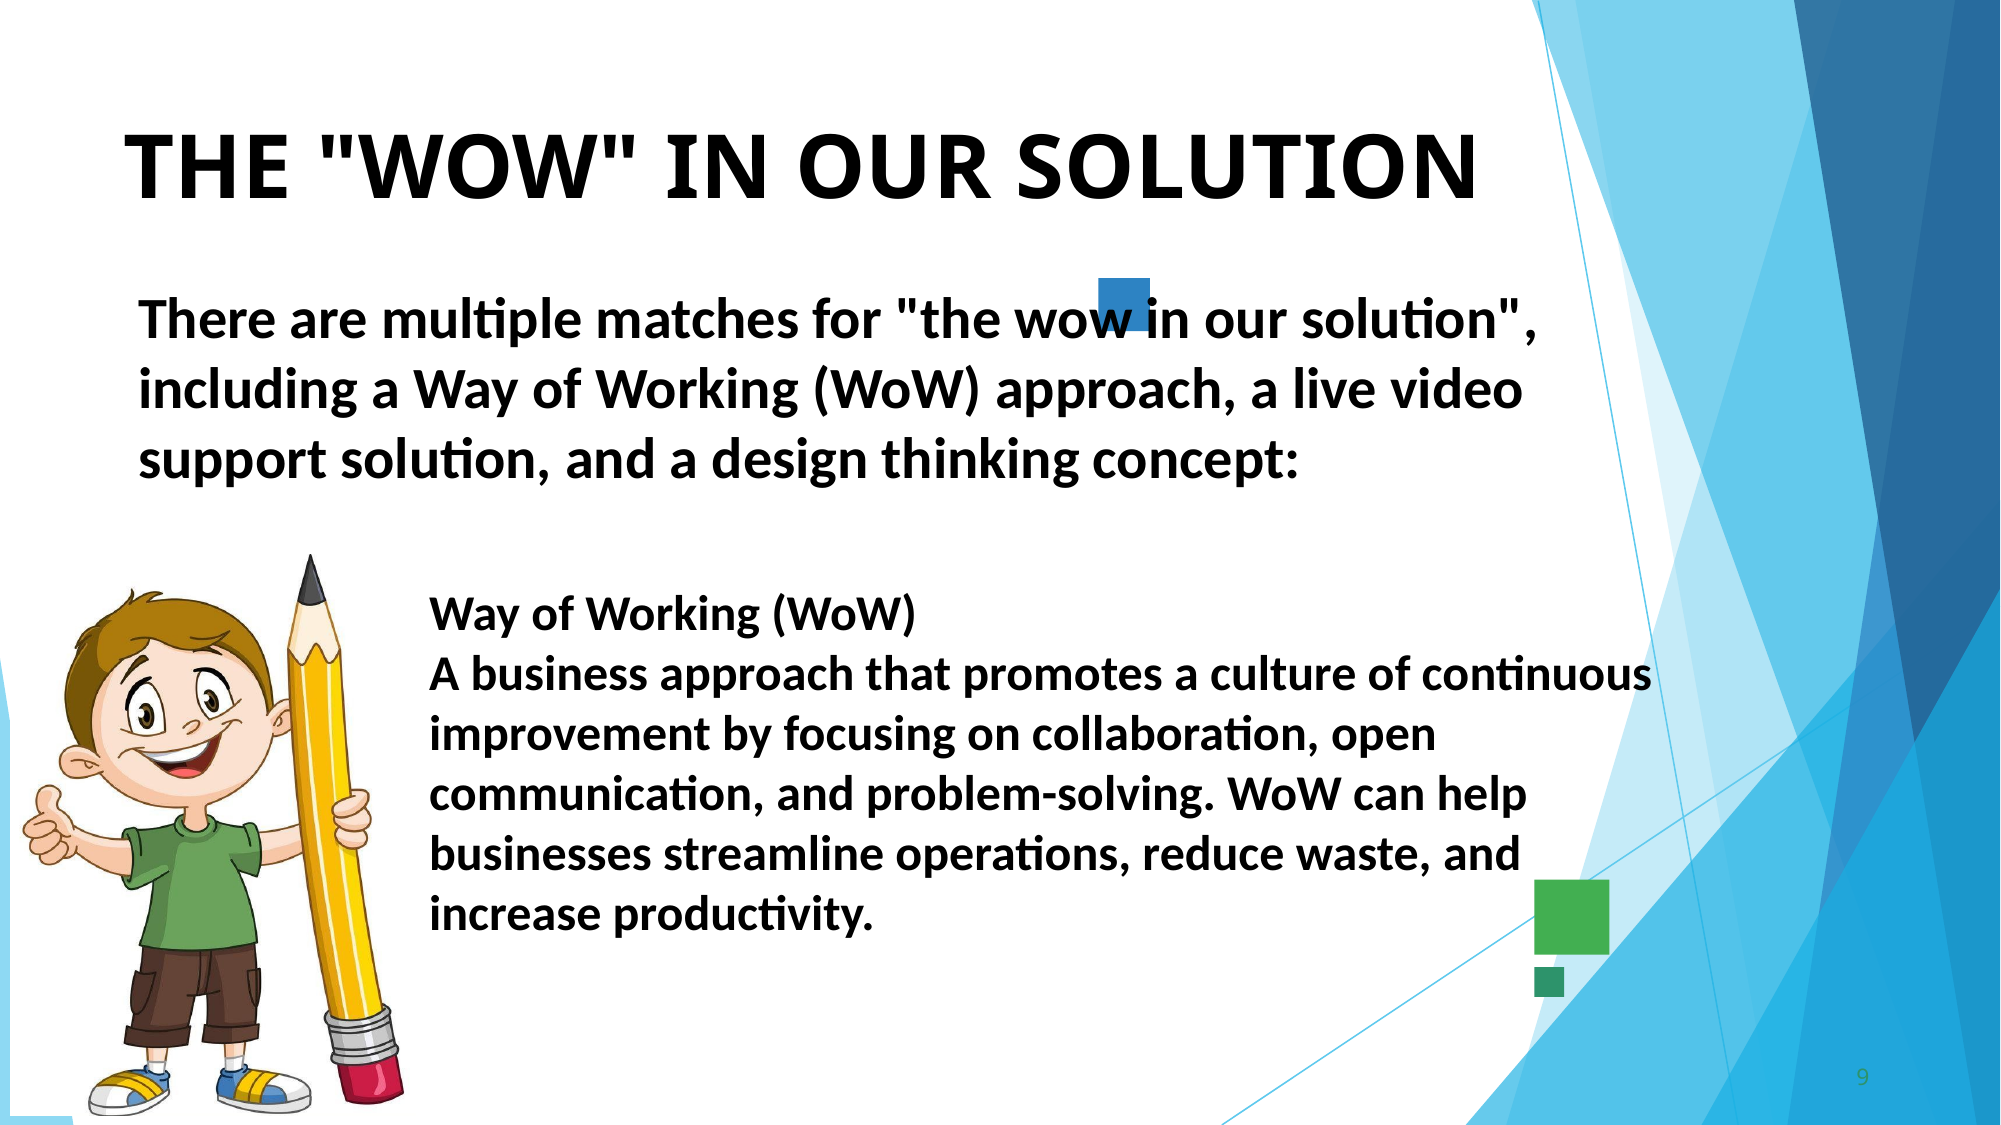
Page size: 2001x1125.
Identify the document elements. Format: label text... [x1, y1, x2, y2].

text_box 9 [1849, 1061, 1888, 1095]
text_box There are multiple matches for "the wow in our solution", including a Way of Working (WoW) approach, a live video support solution, and a design thinking concept: [123, 272, 1649, 568]
picture [10, 554, 416, 1116]
title THE "WOW" IN OUR SOLUTION [121, 107, 1513, 298]
text_box [1649, 386, 1850, 543]
text_box Way of Working (WoW) A business approach that promotes a culture of continuous improvement by focusing on collaboration, open communication, and problem-solving. WoW can help businesses streamline operations, reduce waste, and increase productivity. [419, 573, 1716, 1009]
